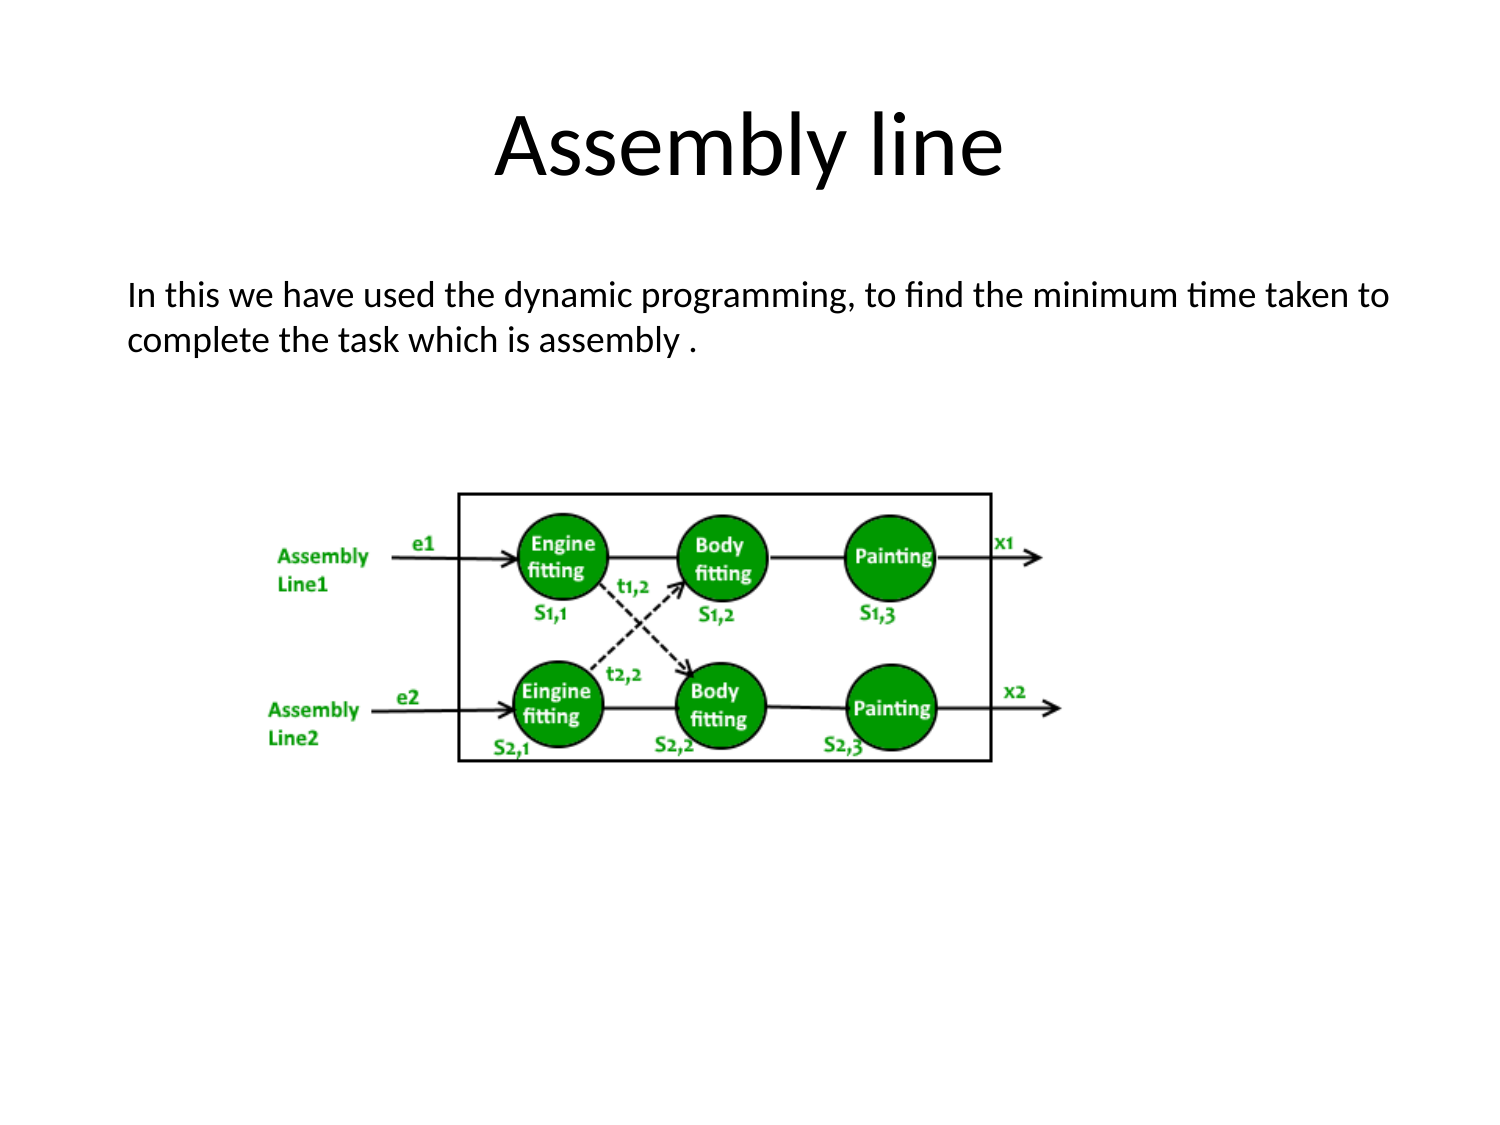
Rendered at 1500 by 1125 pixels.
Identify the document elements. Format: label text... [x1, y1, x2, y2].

title Assembly line [75, 45, 1425, 233]
text_box In this we have used the dynamic programming, to find the minimum time taken to complete the task which is assembly . [112, 262, 1425, 368]
picture [237, 474, 1129, 827]
